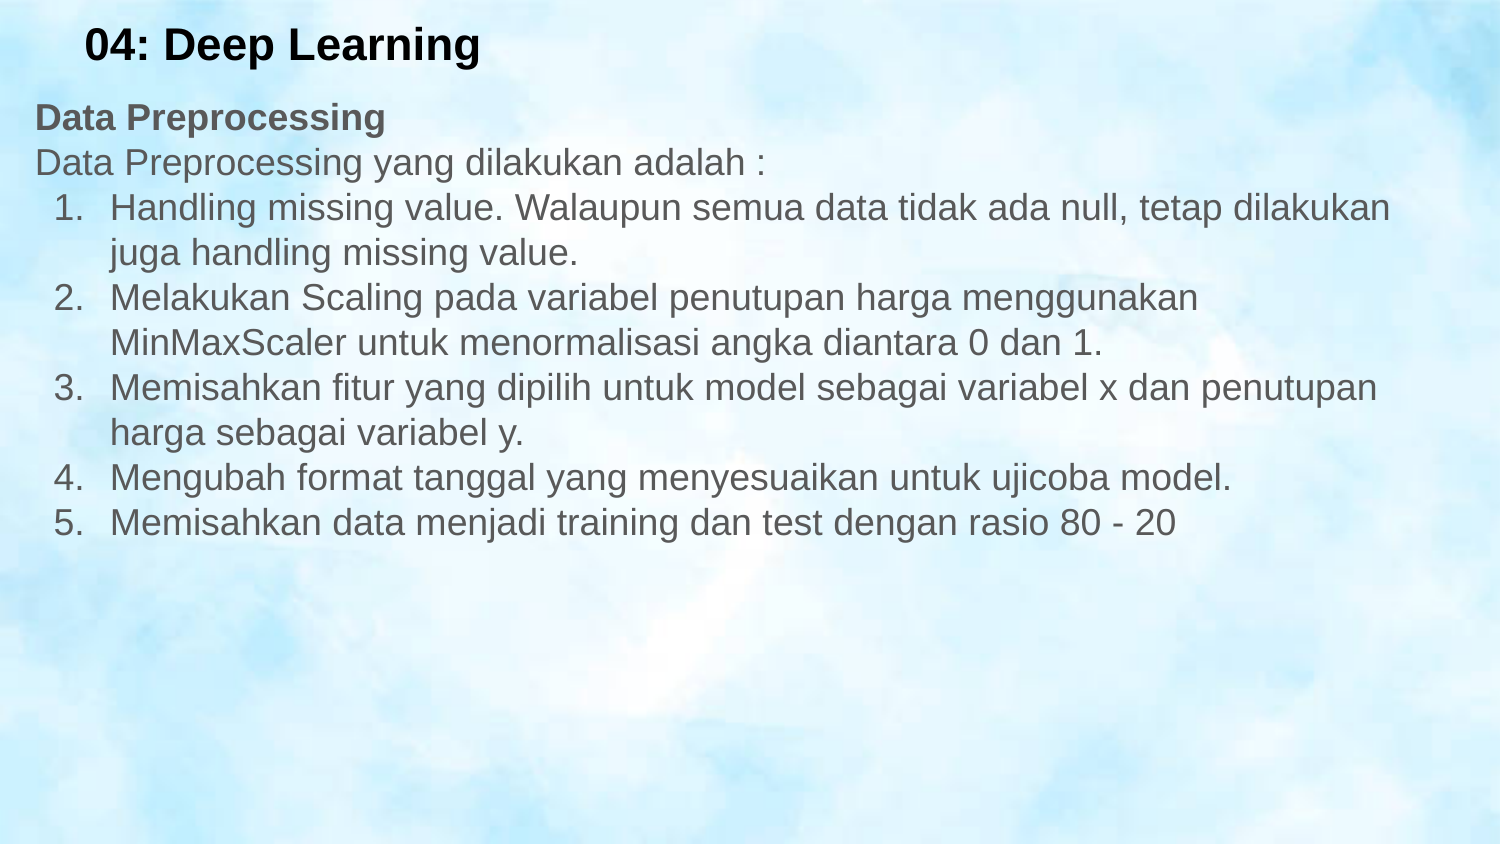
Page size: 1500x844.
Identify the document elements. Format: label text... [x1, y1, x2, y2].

text_box Data Preprocessing Data Preprocessing yang dilakukan adalah : Handling missing value. Walaupun semua data tidak ada null, tetap dilakukan juga handling missing value. Melakukan Scaling pada variabel penutupan harga menggunakan MinMaxScaler untuk menormalisasi angka diantara 0 dan 1. Memisahkan fitur yang dipilih untuk model sebagai variabel x dan penutupan harga sebagai variabel y. Mengubah format tanggal yang menyesuaikan untuk ujicoba model. Memisahkan data menjadi training dan test dengan rasio 80 - 20 [19, 77, 1456, 558]
picture [0, 0, 1500, 844]
title 04: Deep Learning [69, 0, 894, 77]
